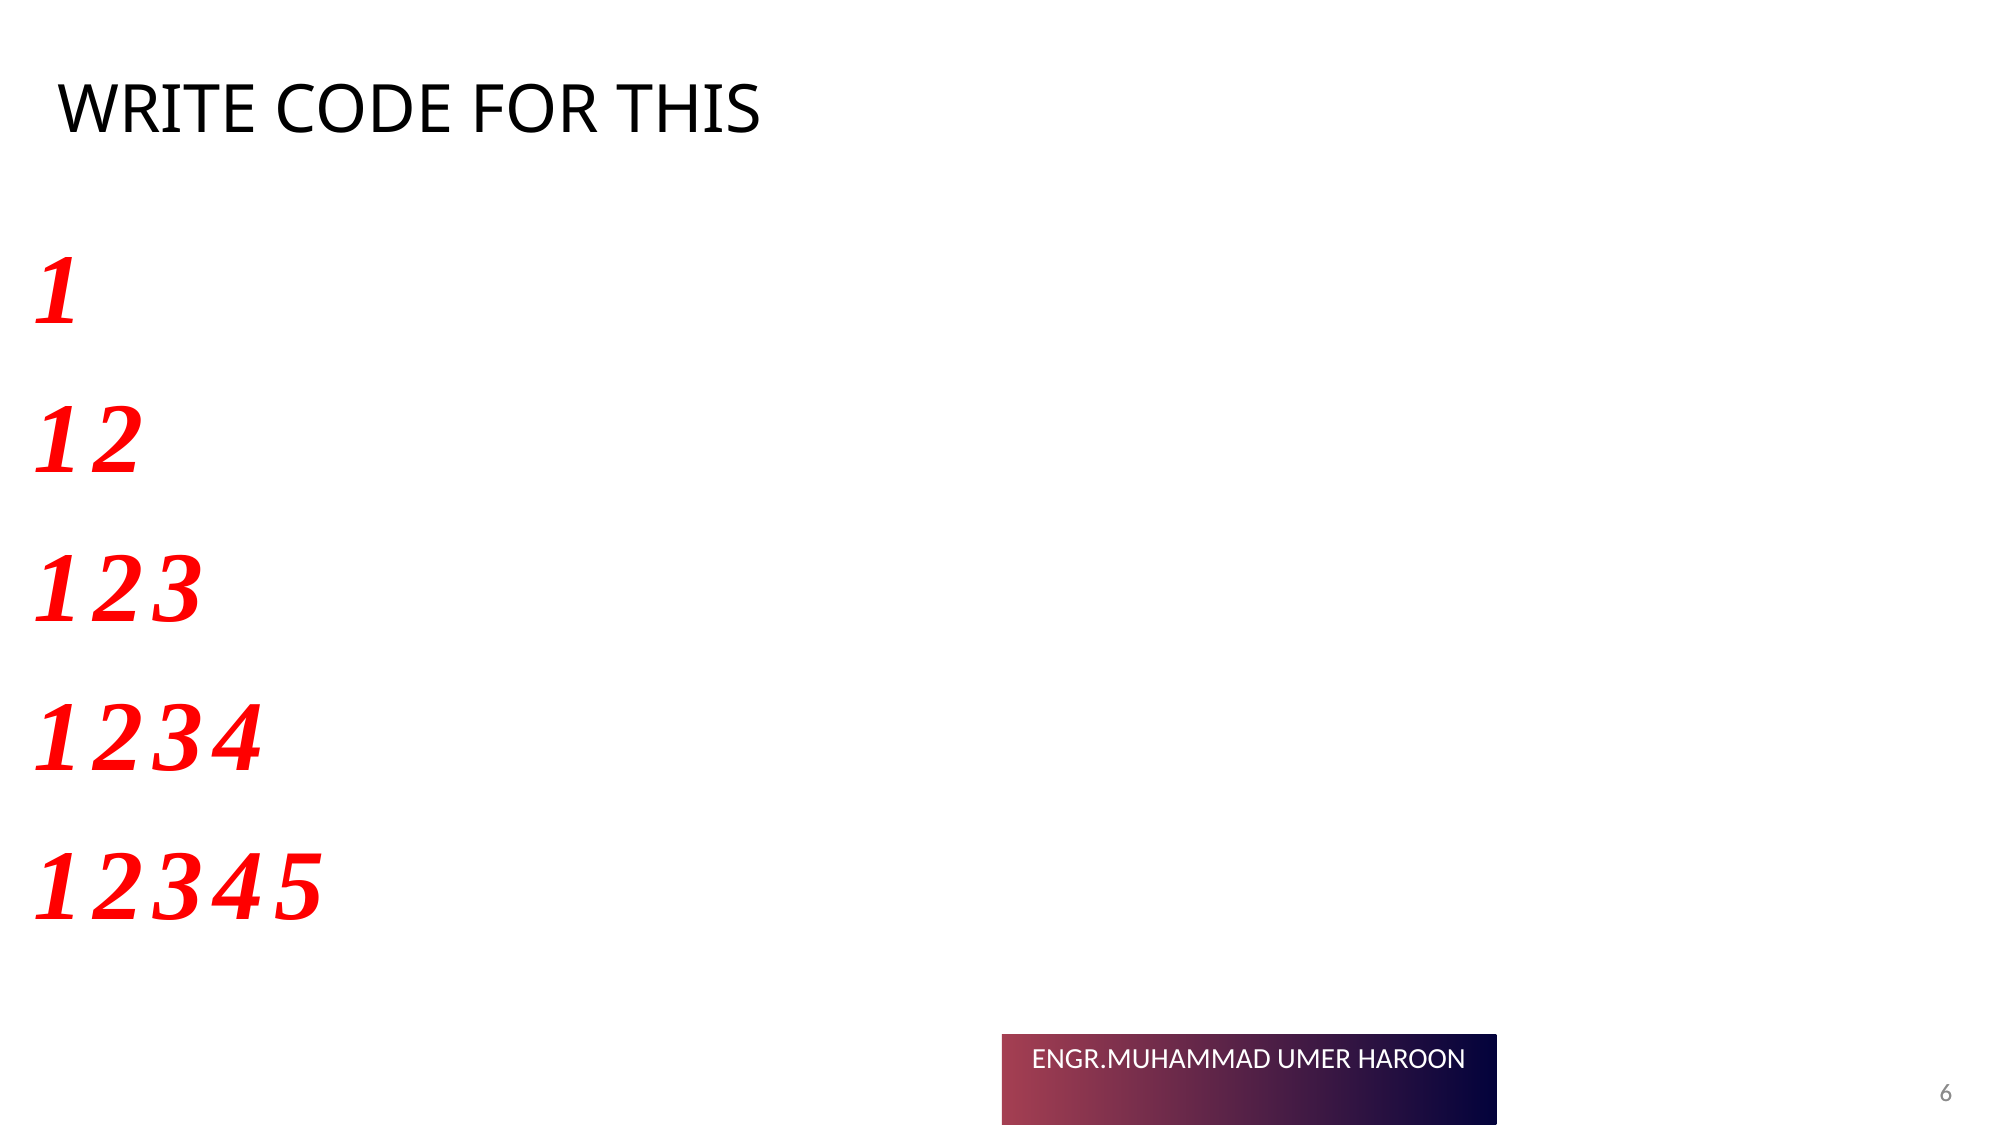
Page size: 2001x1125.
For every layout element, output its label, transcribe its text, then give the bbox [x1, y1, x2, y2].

slide_number 6 [1894, 1061, 1968, 1121]
title Write code for this [42, 18, 1827, 163]
list 1 12 123 1234 12345 [18, 207, 1827, 1062]
